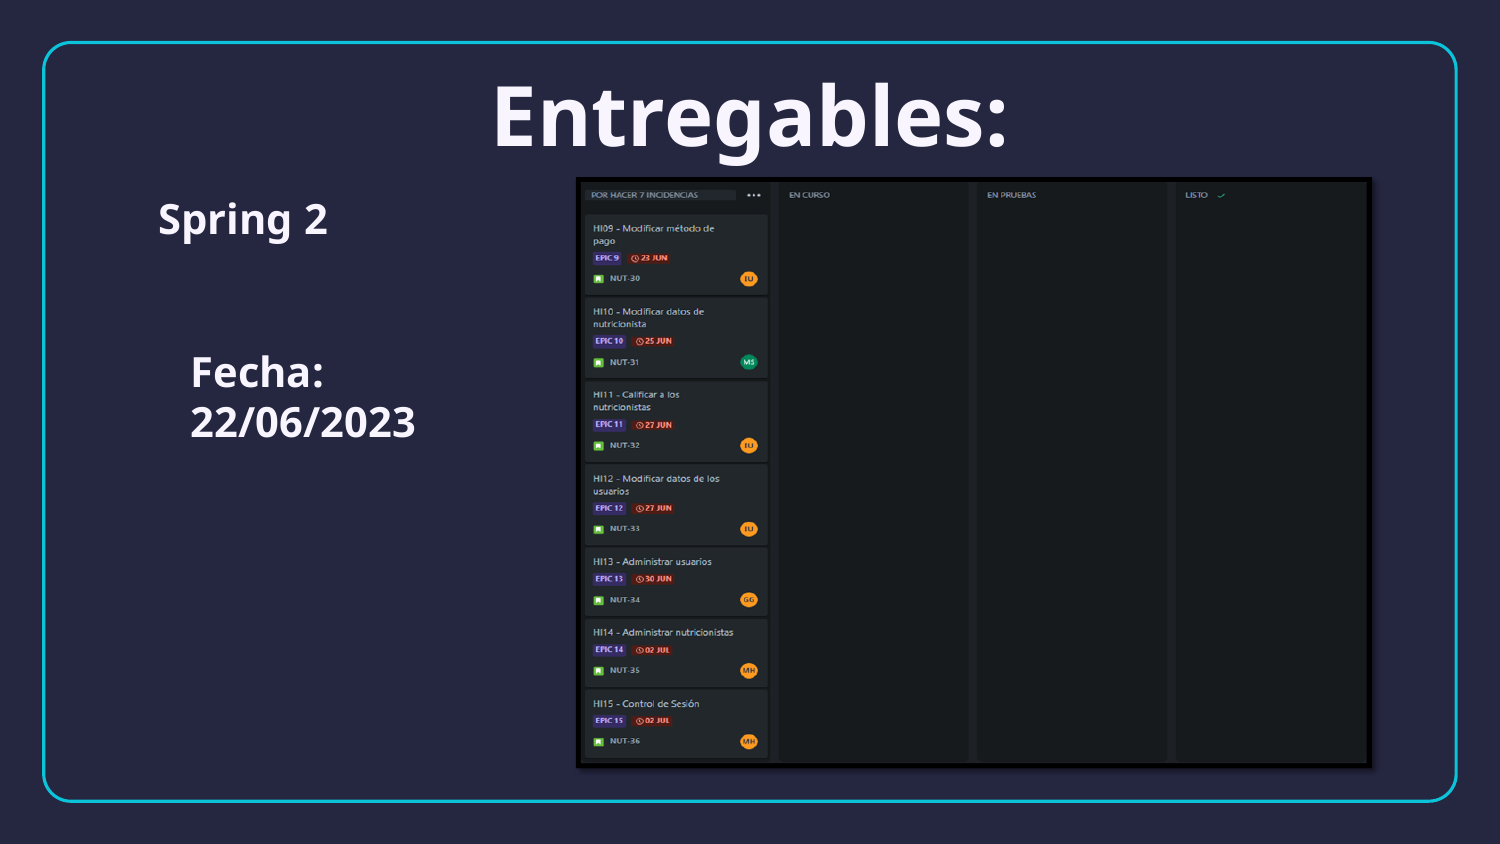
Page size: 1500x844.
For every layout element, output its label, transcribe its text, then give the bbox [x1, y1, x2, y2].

title Entregables: [116, 65, 1383, 161]
text_box Spring 2 [143, 185, 409, 251]
text_box Fecha: 22/06/2023 [175, 338, 441, 454]
picture [571, 173, 1384, 779]
